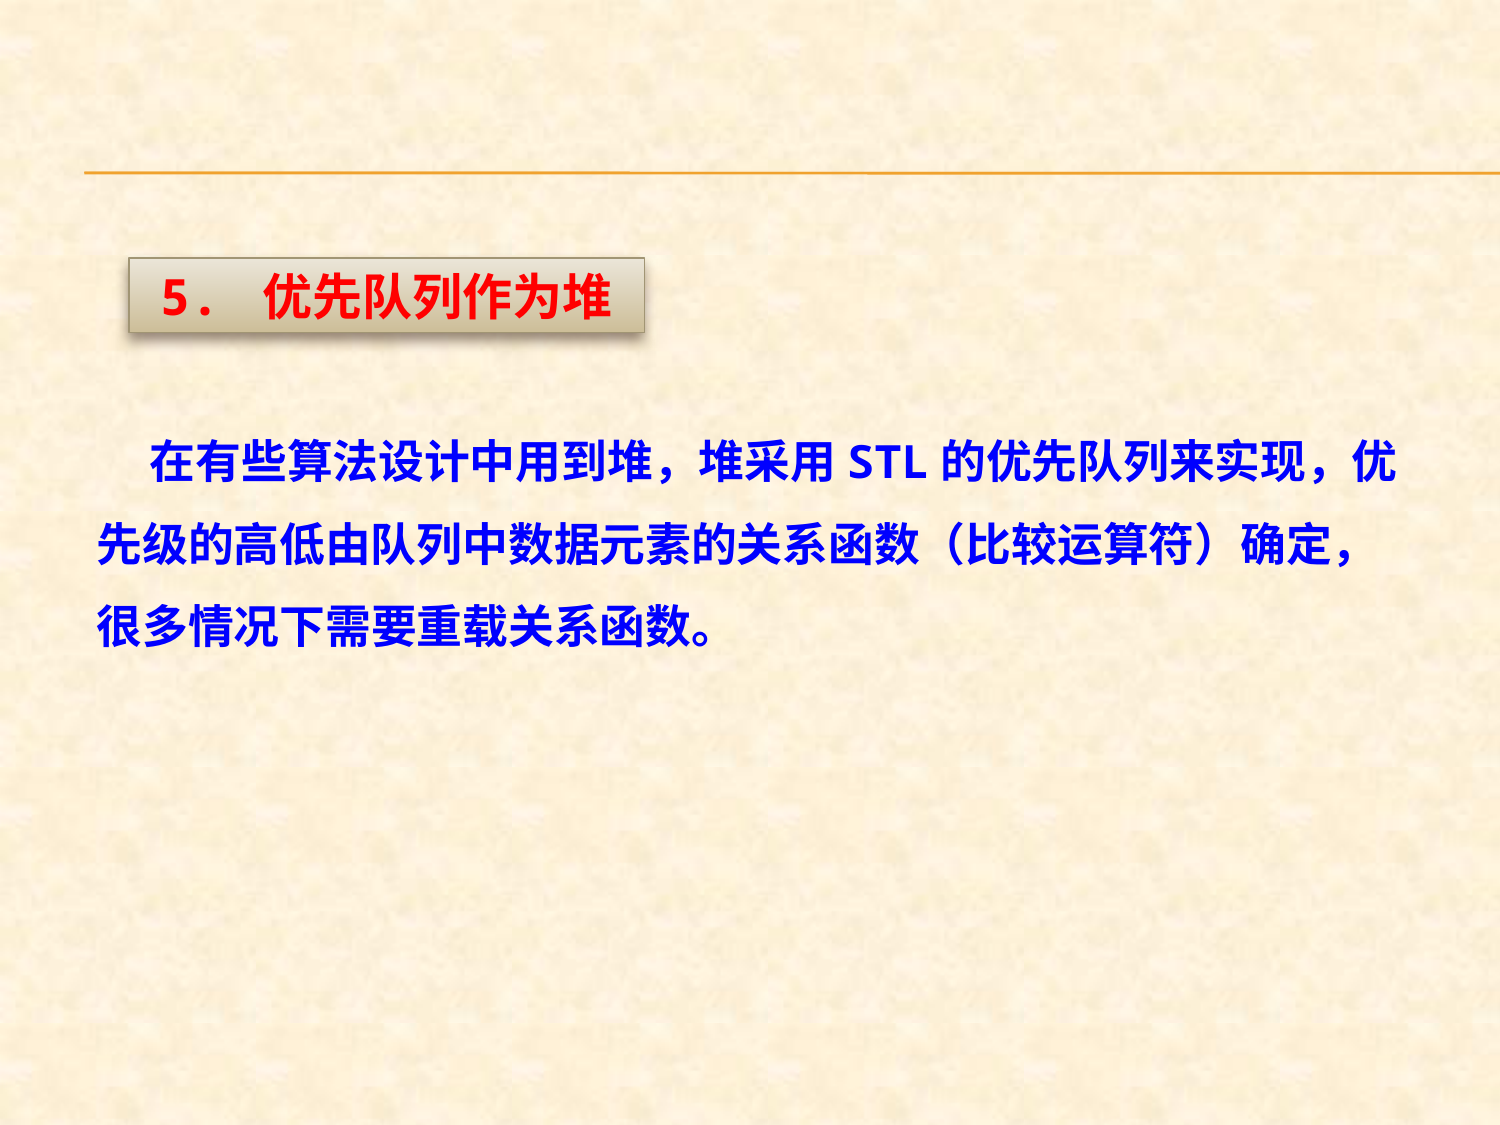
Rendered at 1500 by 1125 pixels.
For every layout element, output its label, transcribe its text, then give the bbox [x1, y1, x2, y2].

text_box 在有些算法设计中用到堆，堆采用STL的优先队列来实现，优先级的高低由队列中数据元素的关系函数（比较运算符）确定，很多情况下需要重载关系函数。 [81, 398, 1418, 661]
picture [0, 0, 1500, 1125]
text_box 5. 优先队列作为堆 [128, 257, 645, 333]
